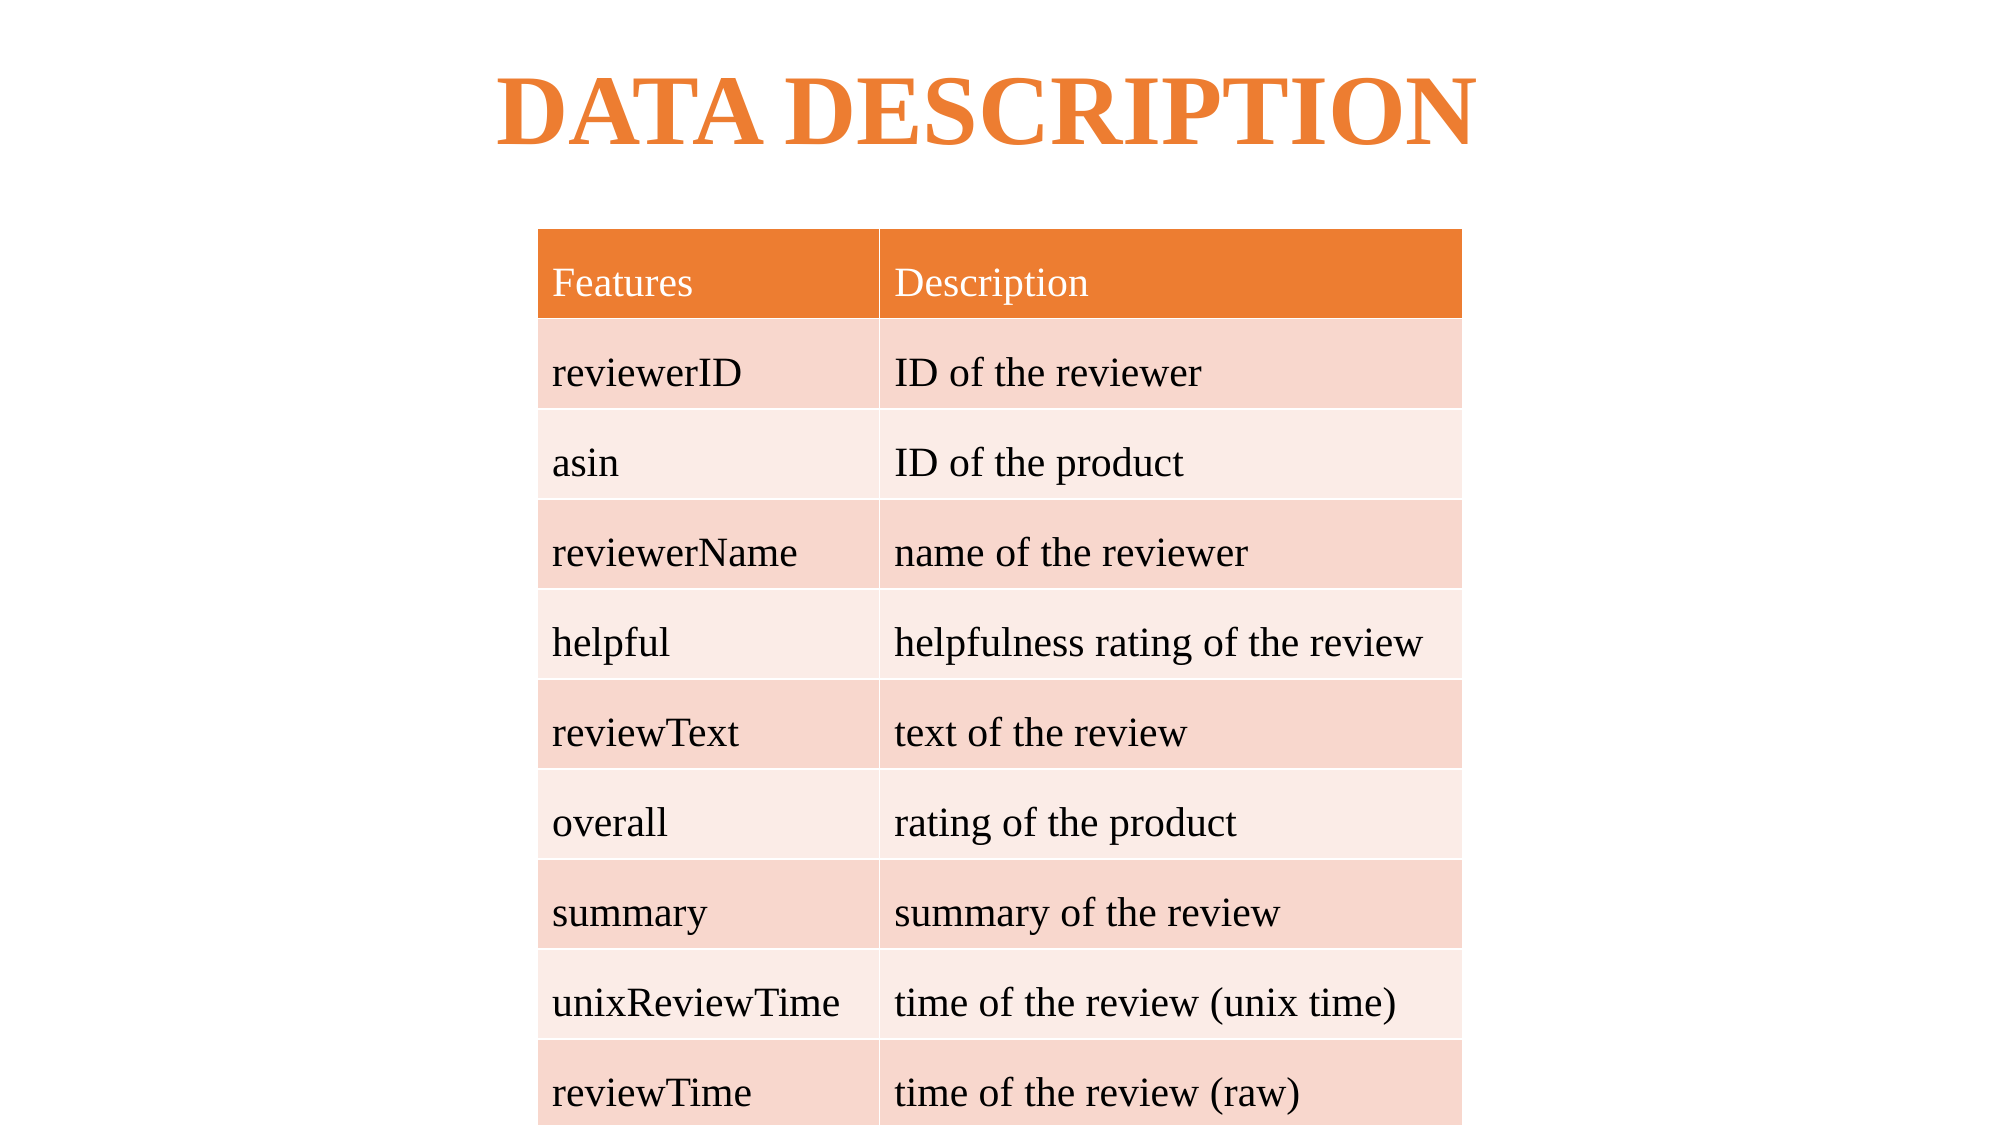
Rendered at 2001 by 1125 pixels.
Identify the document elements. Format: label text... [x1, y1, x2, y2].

table_cell time of the review (raw) [880, 1040, 1462, 1125]
table_cell asin [538, 410, 879, 498]
table_cell rating of the product [880, 770, 1462, 858]
text_box DATA DESCRIPTION [0, 36, 2000, 172]
table_cell time of the review (unix time) [880, 950, 1462, 1038]
table_cell reviewerID [538, 319, 879, 408]
table_cell reviewerName [538, 500, 879, 588]
table_cell ID of the product [880, 410, 1462, 498]
table_cell reviewText [538, 680, 879, 768]
table_cell text of the review [880, 680, 1462, 768]
table_header Description [880, 229, 1462, 318]
table_cell overall [538, 770, 879, 858]
table_cell name of the reviewer [880, 500, 1462, 588]
table_cell summary [538, 860, 879, 948]
table_cell helpful [538, 590, 879, 678]
table_header Features [538, 229, 879, 318]
table_cell helpfulness rating of the review [880, 590, 1462, 678]
table_cell summary of the review [880, 860, 1462, 948]
table_cell ID of the reviewer [880, 319, 1462, 408]
table_cell reviewTime [538, 1040, 879, 1125]
table_cell unixReviewTime [538, 950, 879, 1038]
